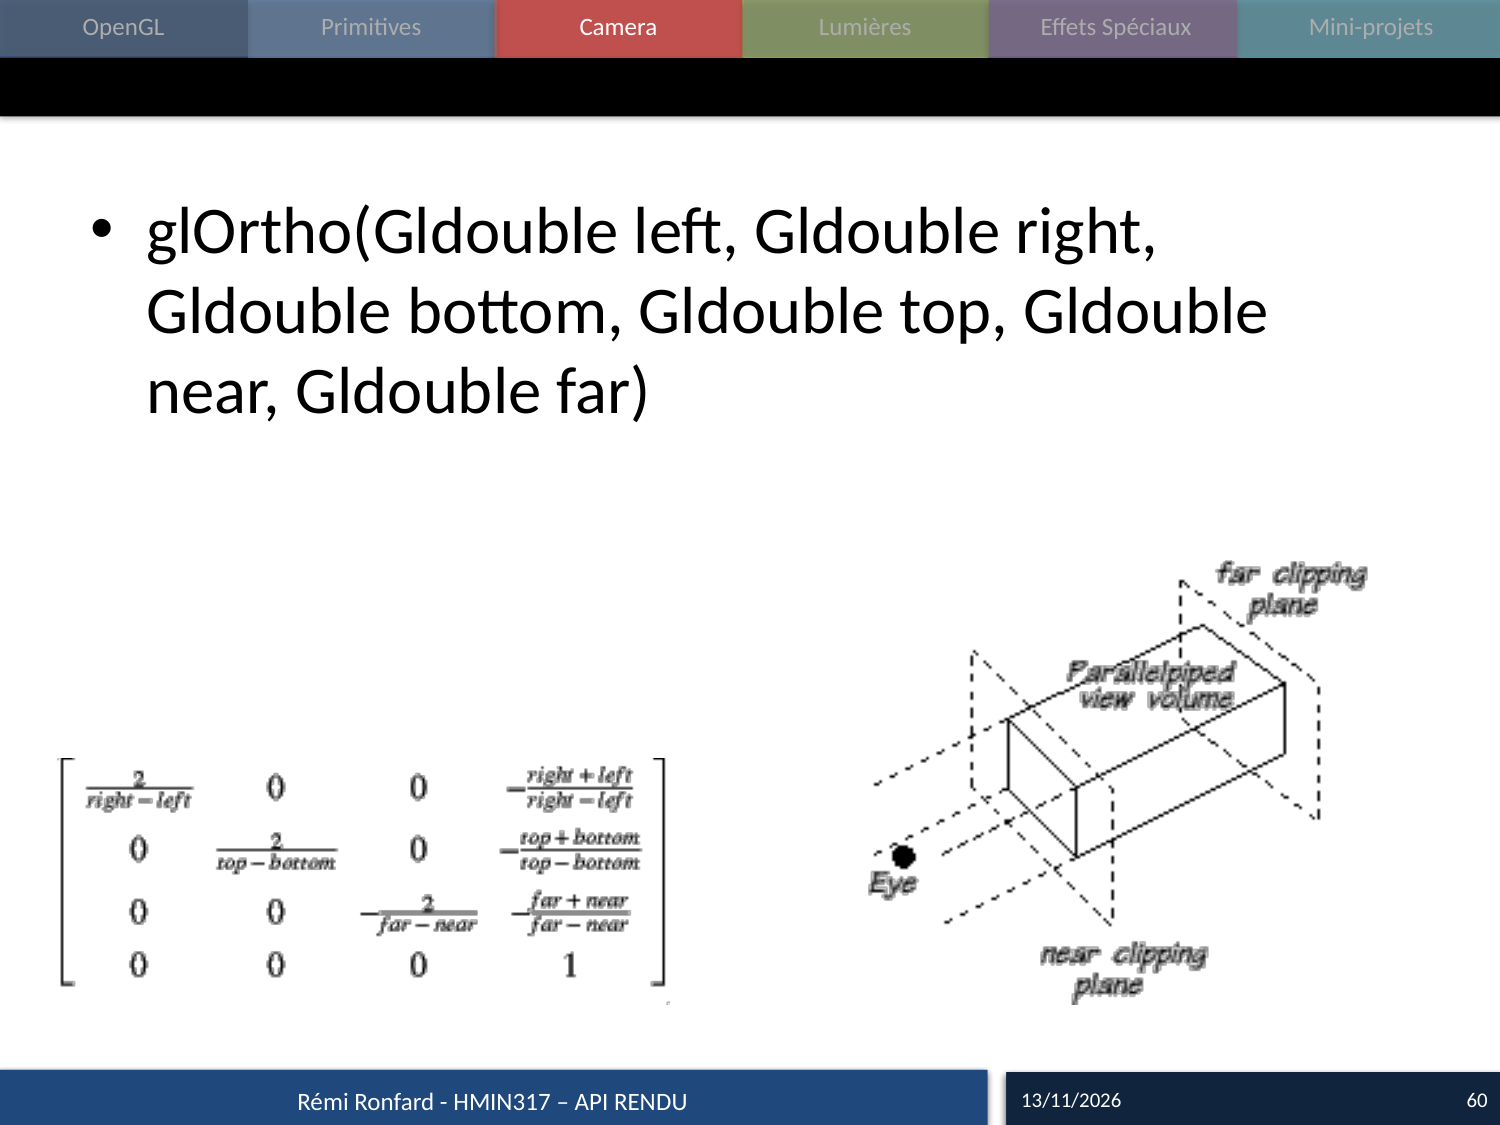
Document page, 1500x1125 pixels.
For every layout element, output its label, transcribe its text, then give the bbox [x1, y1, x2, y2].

list glOrtho(Gldouble left, Gldouble right, Gldouble bottom, Gldouble top, Gldouble near, Gldouble far) [75, 179, 1425, 1005]
picture [57, 758, 670, 1006]
slide_number 60 [1153, 1071, 1500, 1125]
footer Rémi Ronfard - HMIN317 – API RENDU [0, 1072, 988, 1125]
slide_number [1006, 1070, 1153, 1125]
picture [867, 559, 1373, 1006]
